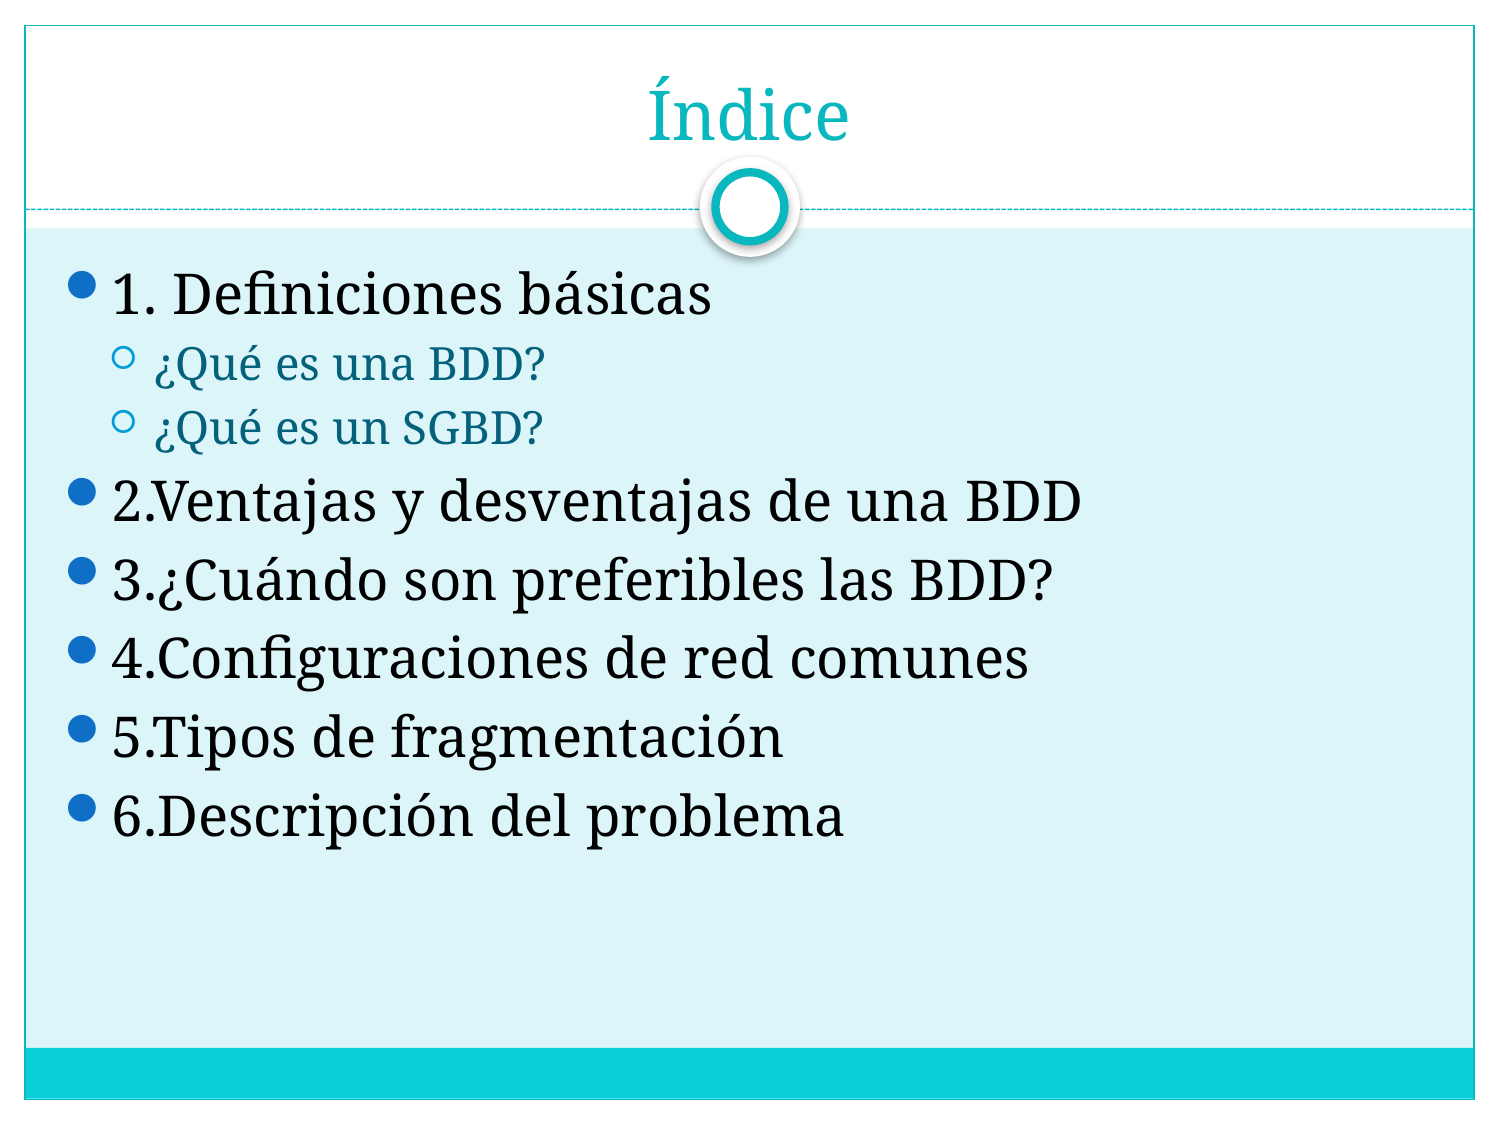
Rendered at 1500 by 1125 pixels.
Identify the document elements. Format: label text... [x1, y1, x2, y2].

title Índice [49, 37, 1450, 162]
list 1. Definiciones básicas ¿Qué es una BDD? ¿Qué es un SGBD? 2.Ventajas y desventajas de una BDD 3.¿Cuándo son preferibles las BDD? 4.Configuraciones de red comunes 5.Tipos de fragmentación 6.Descripción del problema [49, 250, 1445, 1001]
